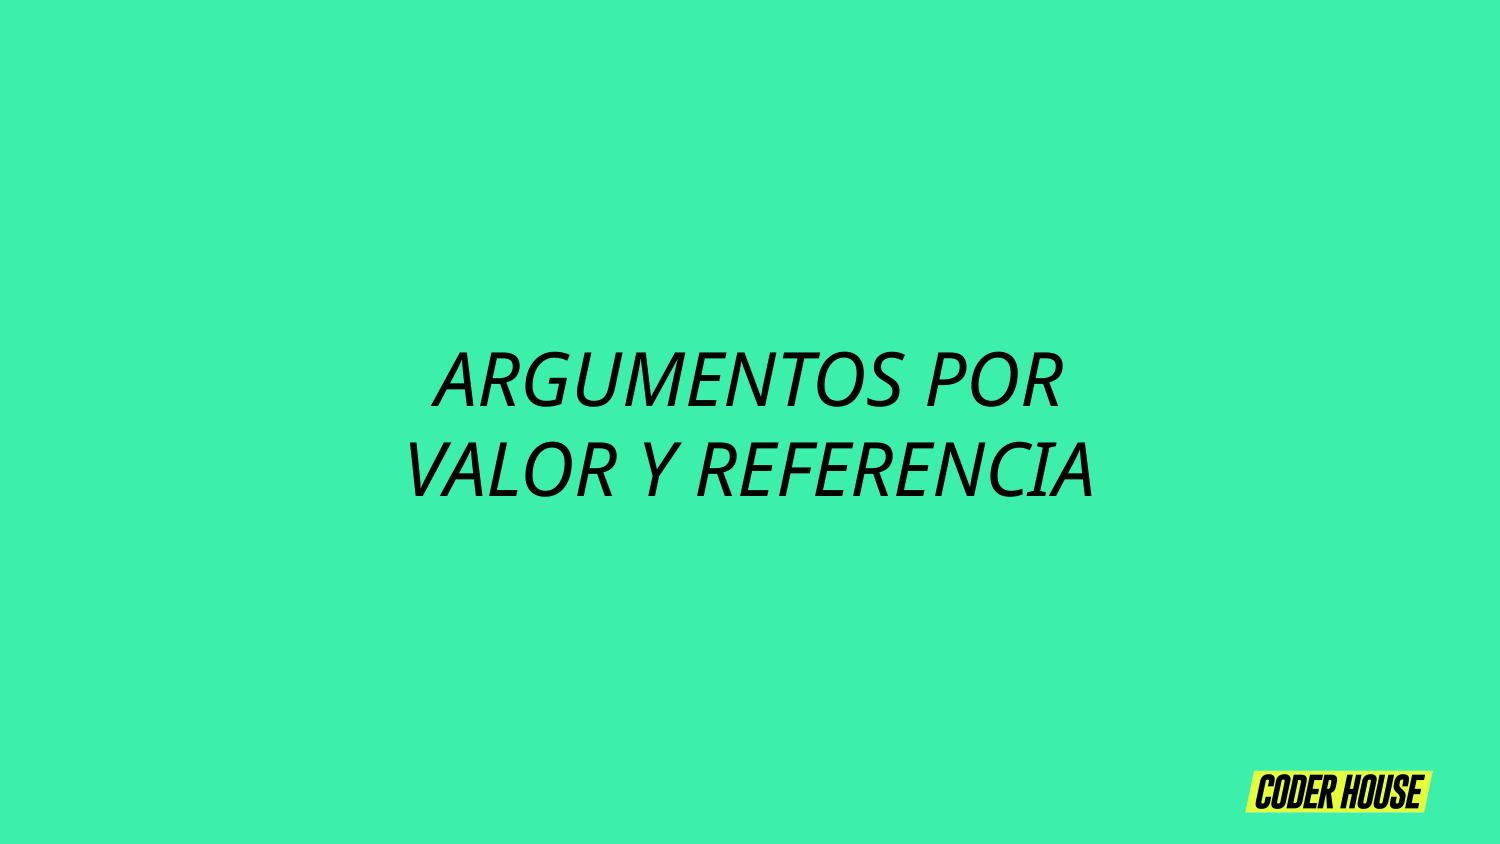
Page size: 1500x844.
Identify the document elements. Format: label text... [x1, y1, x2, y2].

picture [1241, 764, 1437, 819]
text_box ARGUMENTOS POR VALOR Y REFERENCIA [358, 340, 1142, 503]
